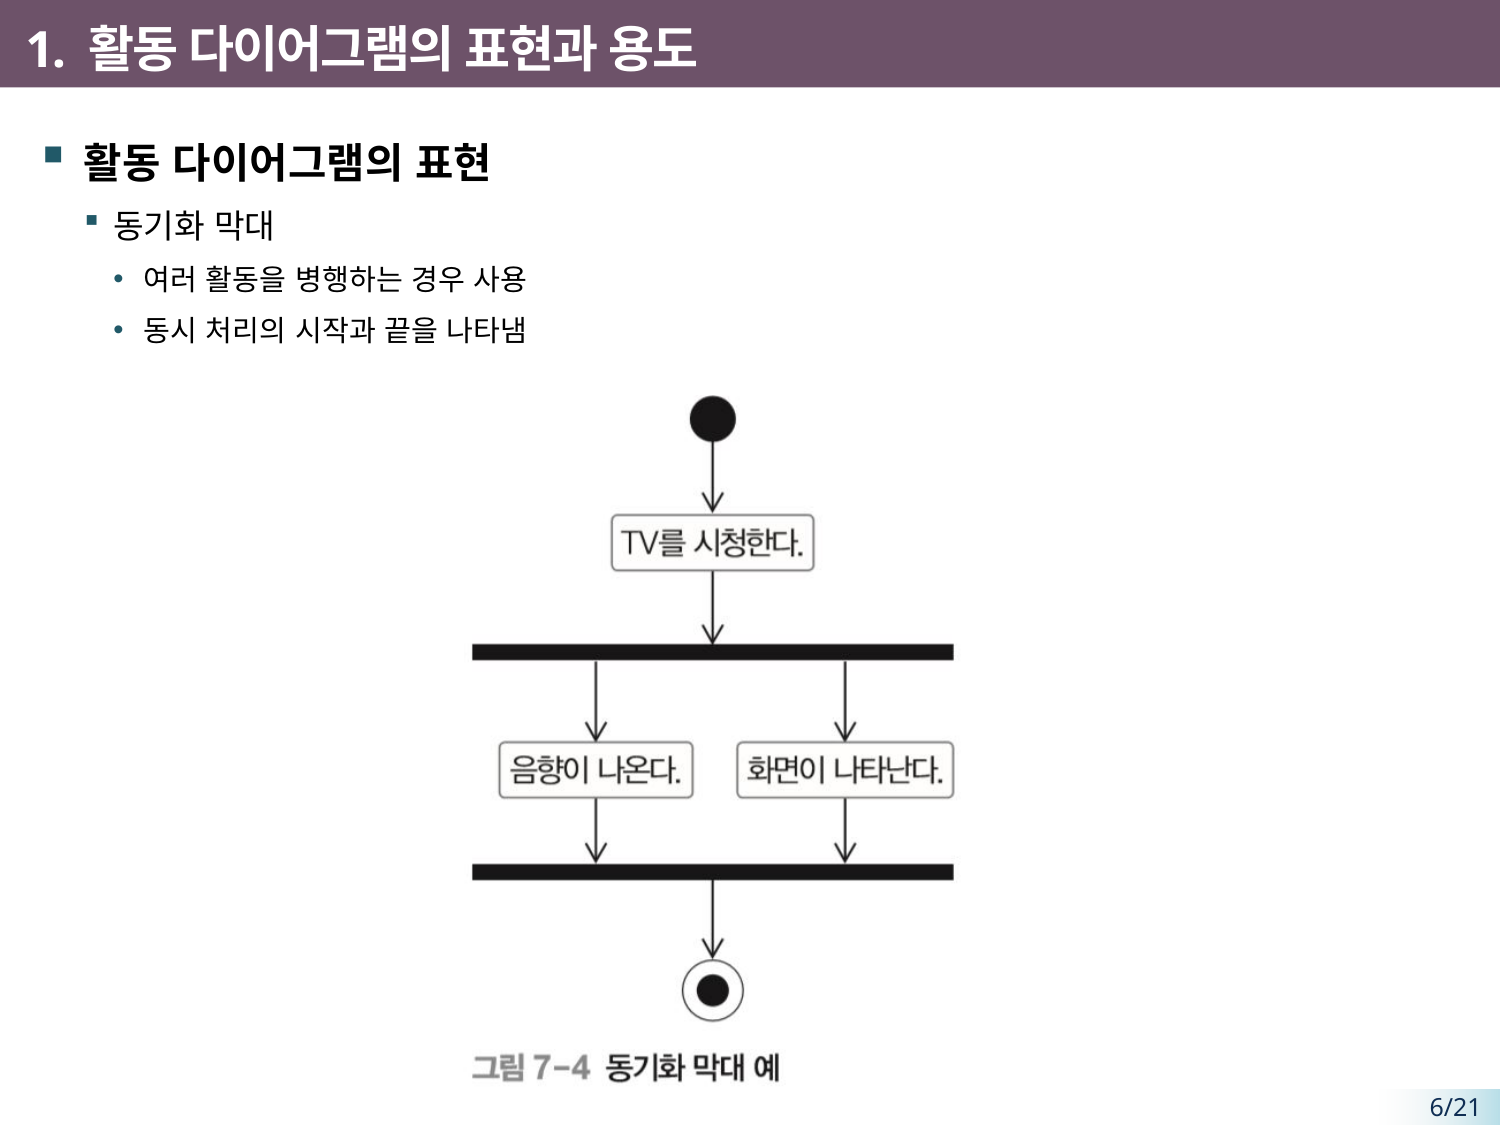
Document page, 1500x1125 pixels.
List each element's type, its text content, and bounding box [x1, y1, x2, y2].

title 1. 활동 다이어그램의 표현과 용도 [10, 8, 1288, 87]
picture [454, 395, 963, 1101]
list 활동 다이어그램의 표현 동기화 막대 여러 활동을 병행하는 경우 사용 동시 처리의 시작과 끝을 나타냄 [10, 118, 1481, 1049]
